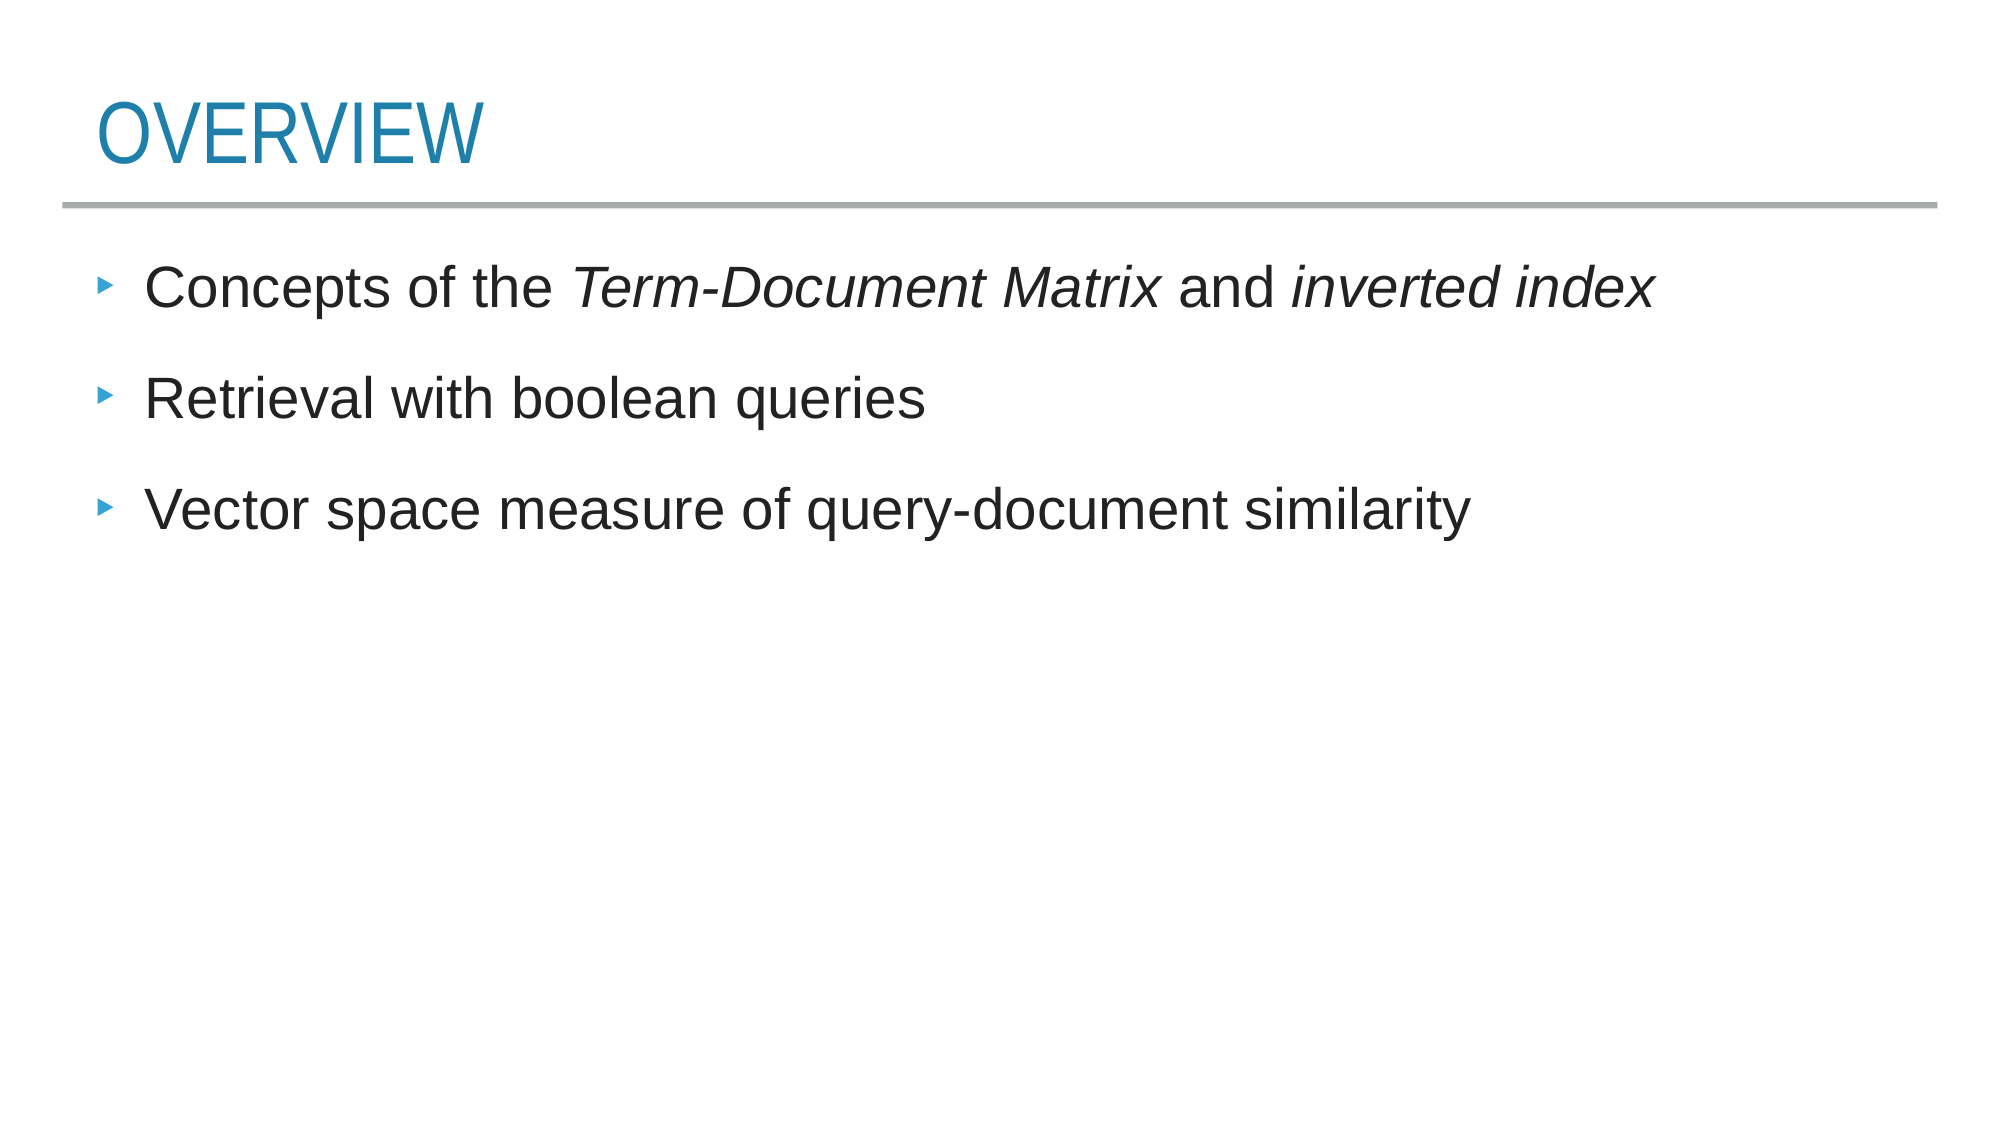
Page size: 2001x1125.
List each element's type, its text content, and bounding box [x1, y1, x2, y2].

title overview [87, 0, 1964, 190]
list Concepts of the Term-Document Matrix and inverted index Retrieval with boolean queries Vector space measure of query-document similarity [84, 240, 1961, 1067]
